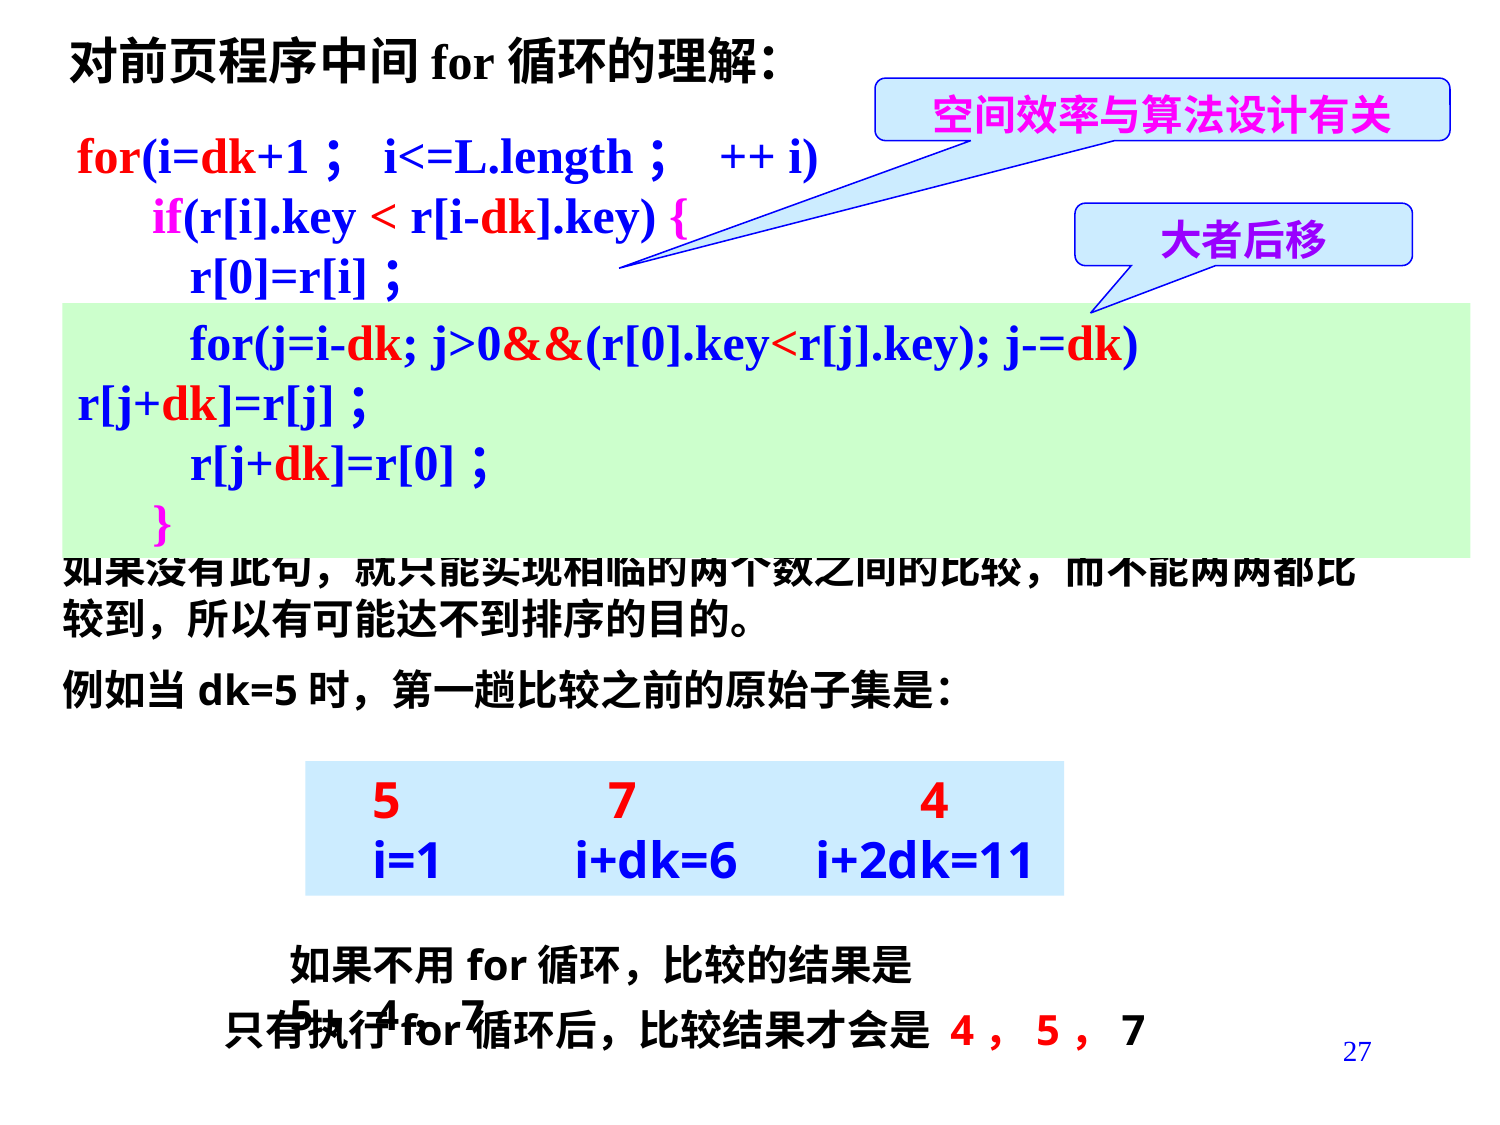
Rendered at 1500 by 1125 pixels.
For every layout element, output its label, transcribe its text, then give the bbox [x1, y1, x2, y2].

text_box for(i=dk+1；i<=L.length； ++ i) if(r[i].key < r[i-dk].key) { r[0]=r[i]； [62, 115, 1400, 311]
text_box 如果没有此句，就只能实现相临的两个数之间的比较，而不能两两都比较到，所以有可能达不到排序的目的。 例如当dk=5时，第一趟比较之前的原始子集是： [62, 558, 1375, 714]
text_box 大者后移 [1074, 203, 1413, 313]
slide_number 27 [1074, 1024, 1388, 1101]
text_box 5 7 4 i=1 i+dk=6 i+2dk=11 [305, 761, 1065, 896]
title 对前页程序中间for循环的理解： [54, 9, 1479, 110]
text_box 只有执行for循环后，比较结果才会是 4，5，7 [208, 996, 1161, 1062]
text_box 空间效率与算法设计有关 [619, 78, 1451, 269]
text_box for(j=i-dk; j>0&&(r[0].key<r[j].key); j-=dk) r[j+dk]=r[j]； r[j+dk]=r[0]； } [62, 303, 1471, 558]
text_box 如果不用for循环，比较的结果是 5，4，7 [274, 931, 1095, 996]
